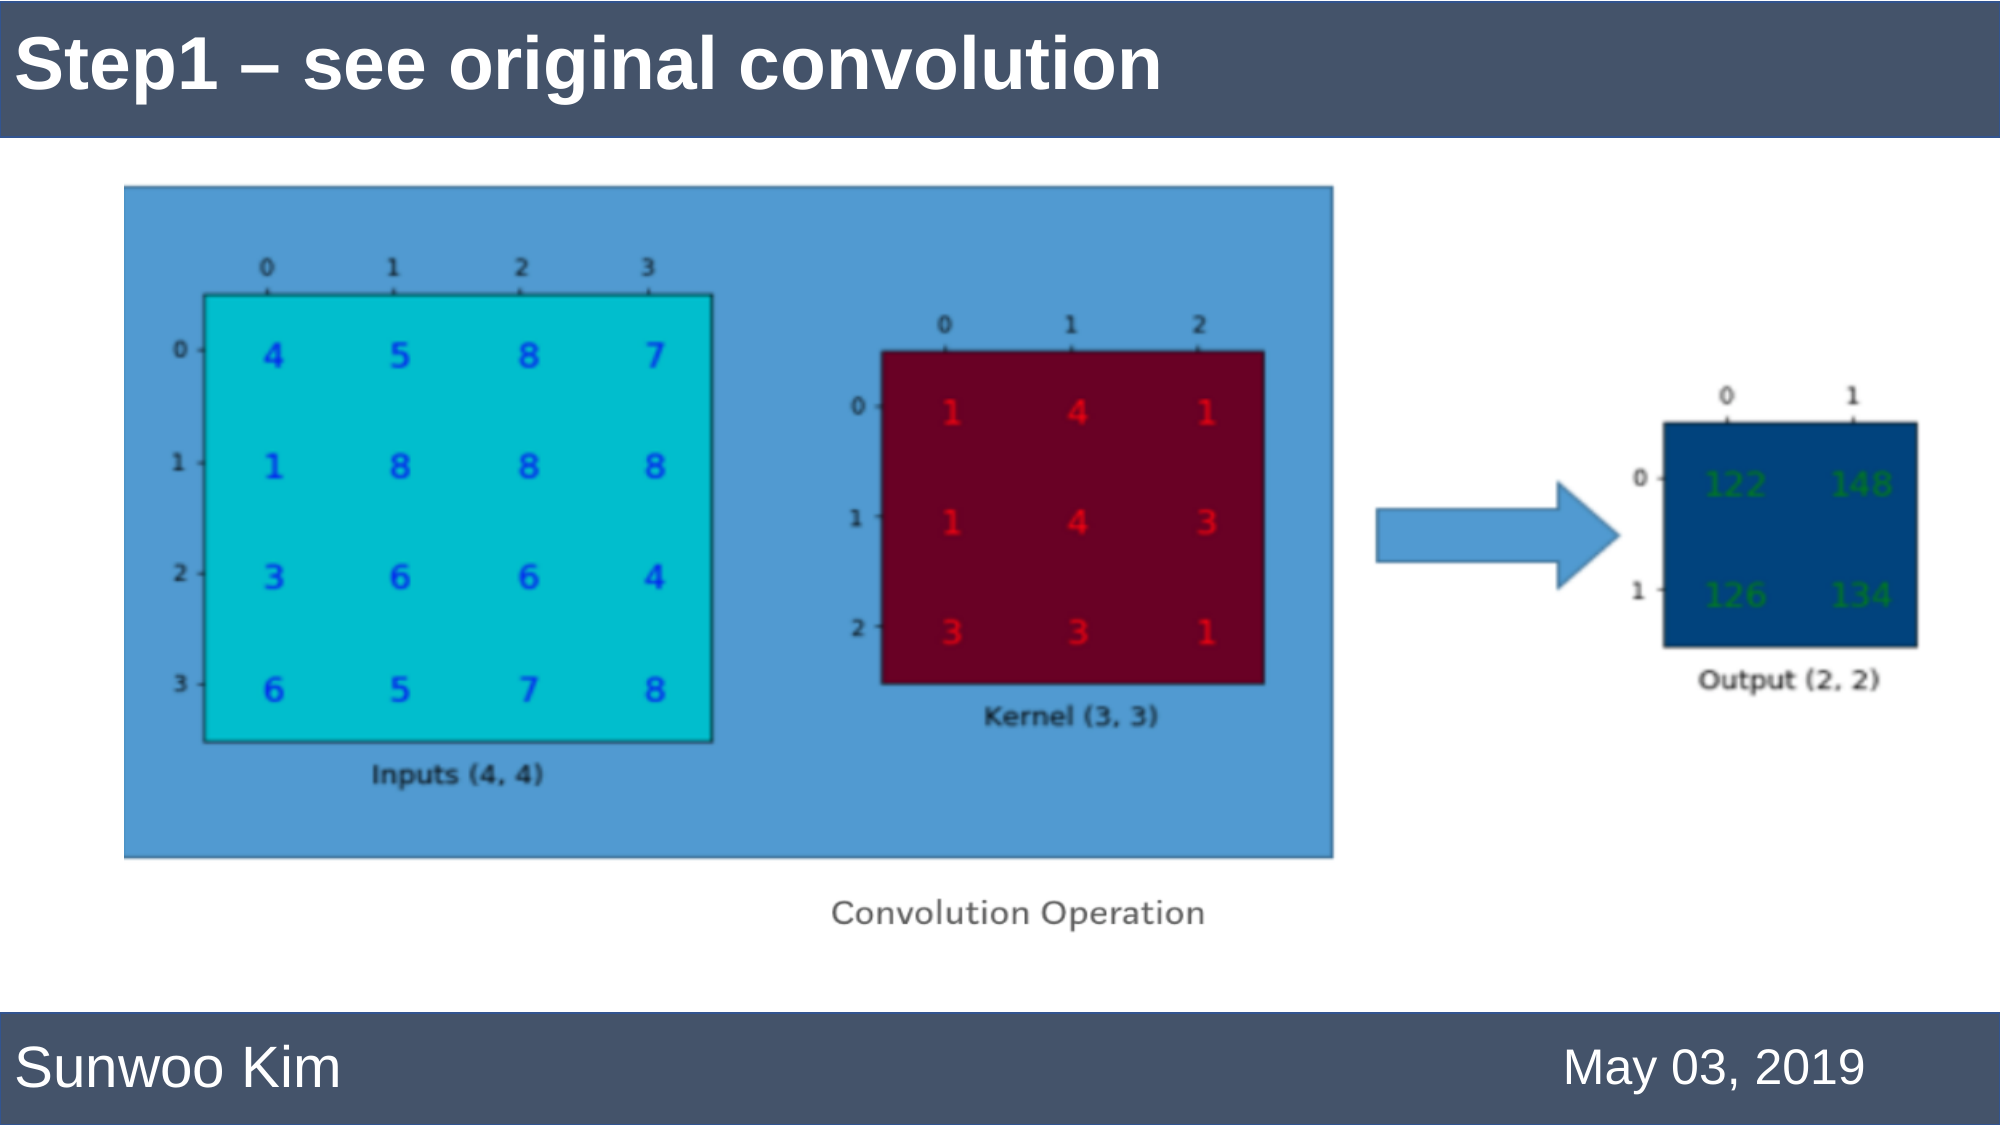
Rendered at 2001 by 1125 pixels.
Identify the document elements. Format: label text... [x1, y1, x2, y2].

text_box [0, 1, 2000, 138]
text_box Step1 – see original convolution [0, 6, 1806, 112]
text_box May 03, 2019 [1548, 1027, 2000, 1102]
text_box Sunwoo Kim [0, 1022, 365, 1107]
picture [124, 179, 1921, 965]
text_box [0, 1012, 2000, 1125]
